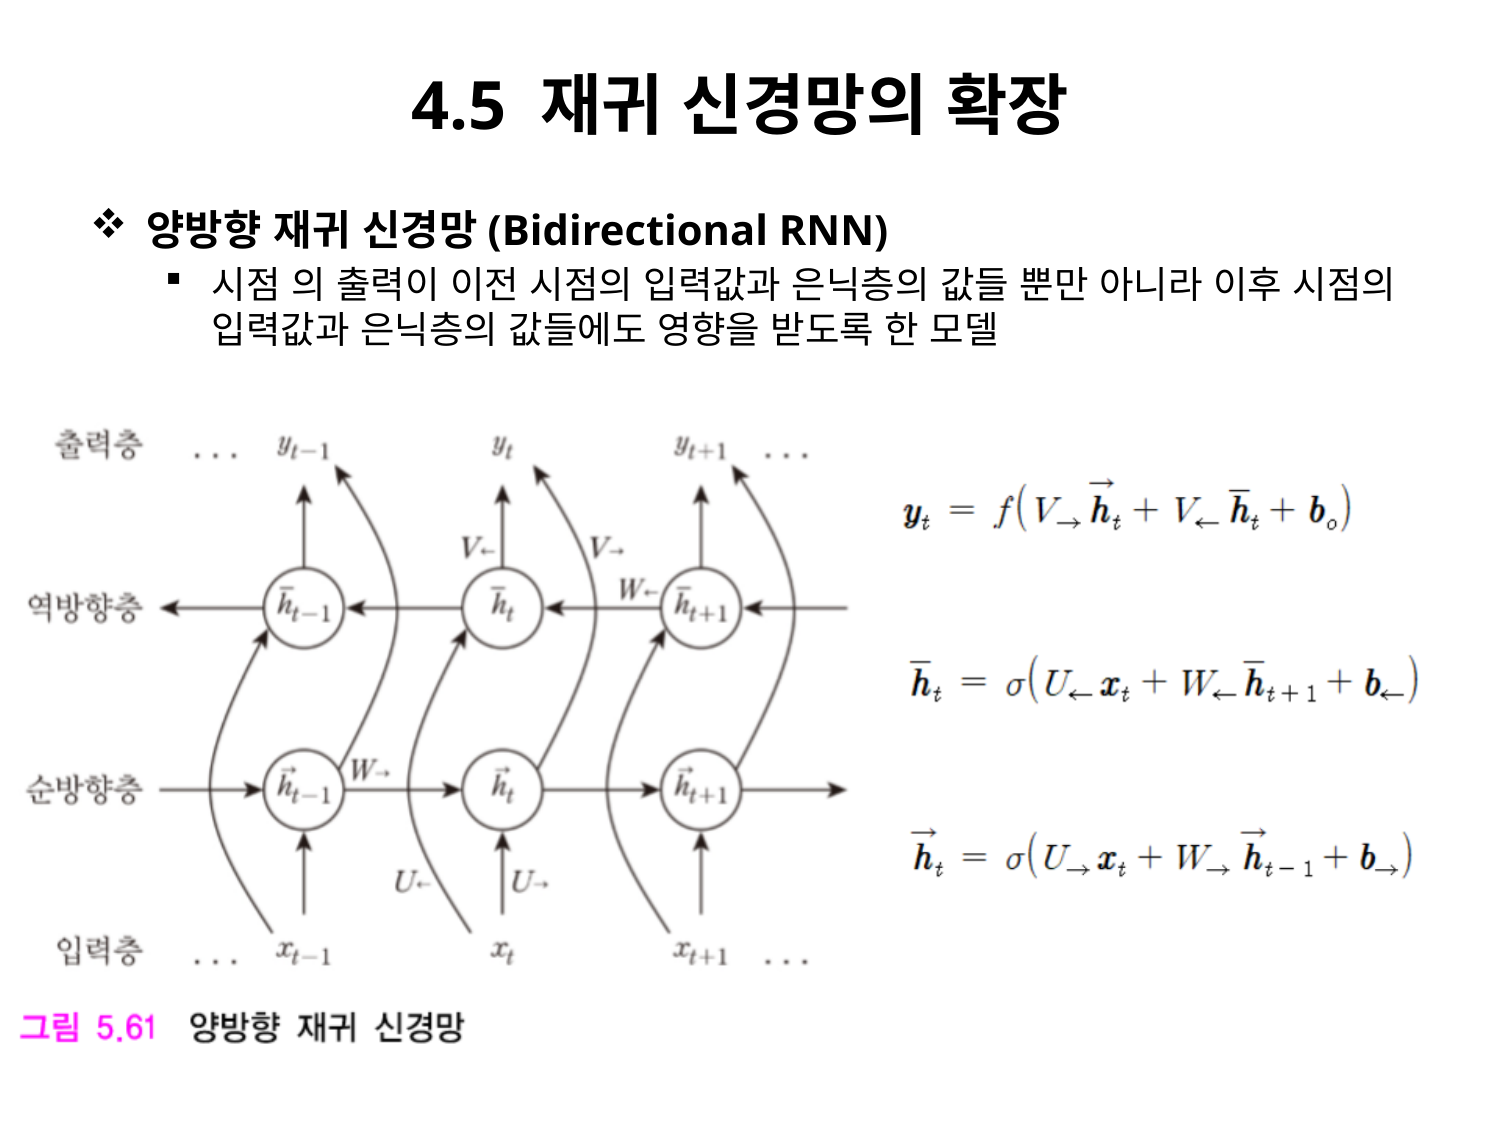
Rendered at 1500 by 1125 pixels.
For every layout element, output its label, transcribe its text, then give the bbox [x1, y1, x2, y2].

picture [900, 476, 1362, 549]
picture [895, 649, 1425, 710]
title 4.5 재귀 신경망의 확장 [75, 45, 1425, 161]
picture [890, 812, 1430, 891]
picture [0, 418, 866, 1048]
